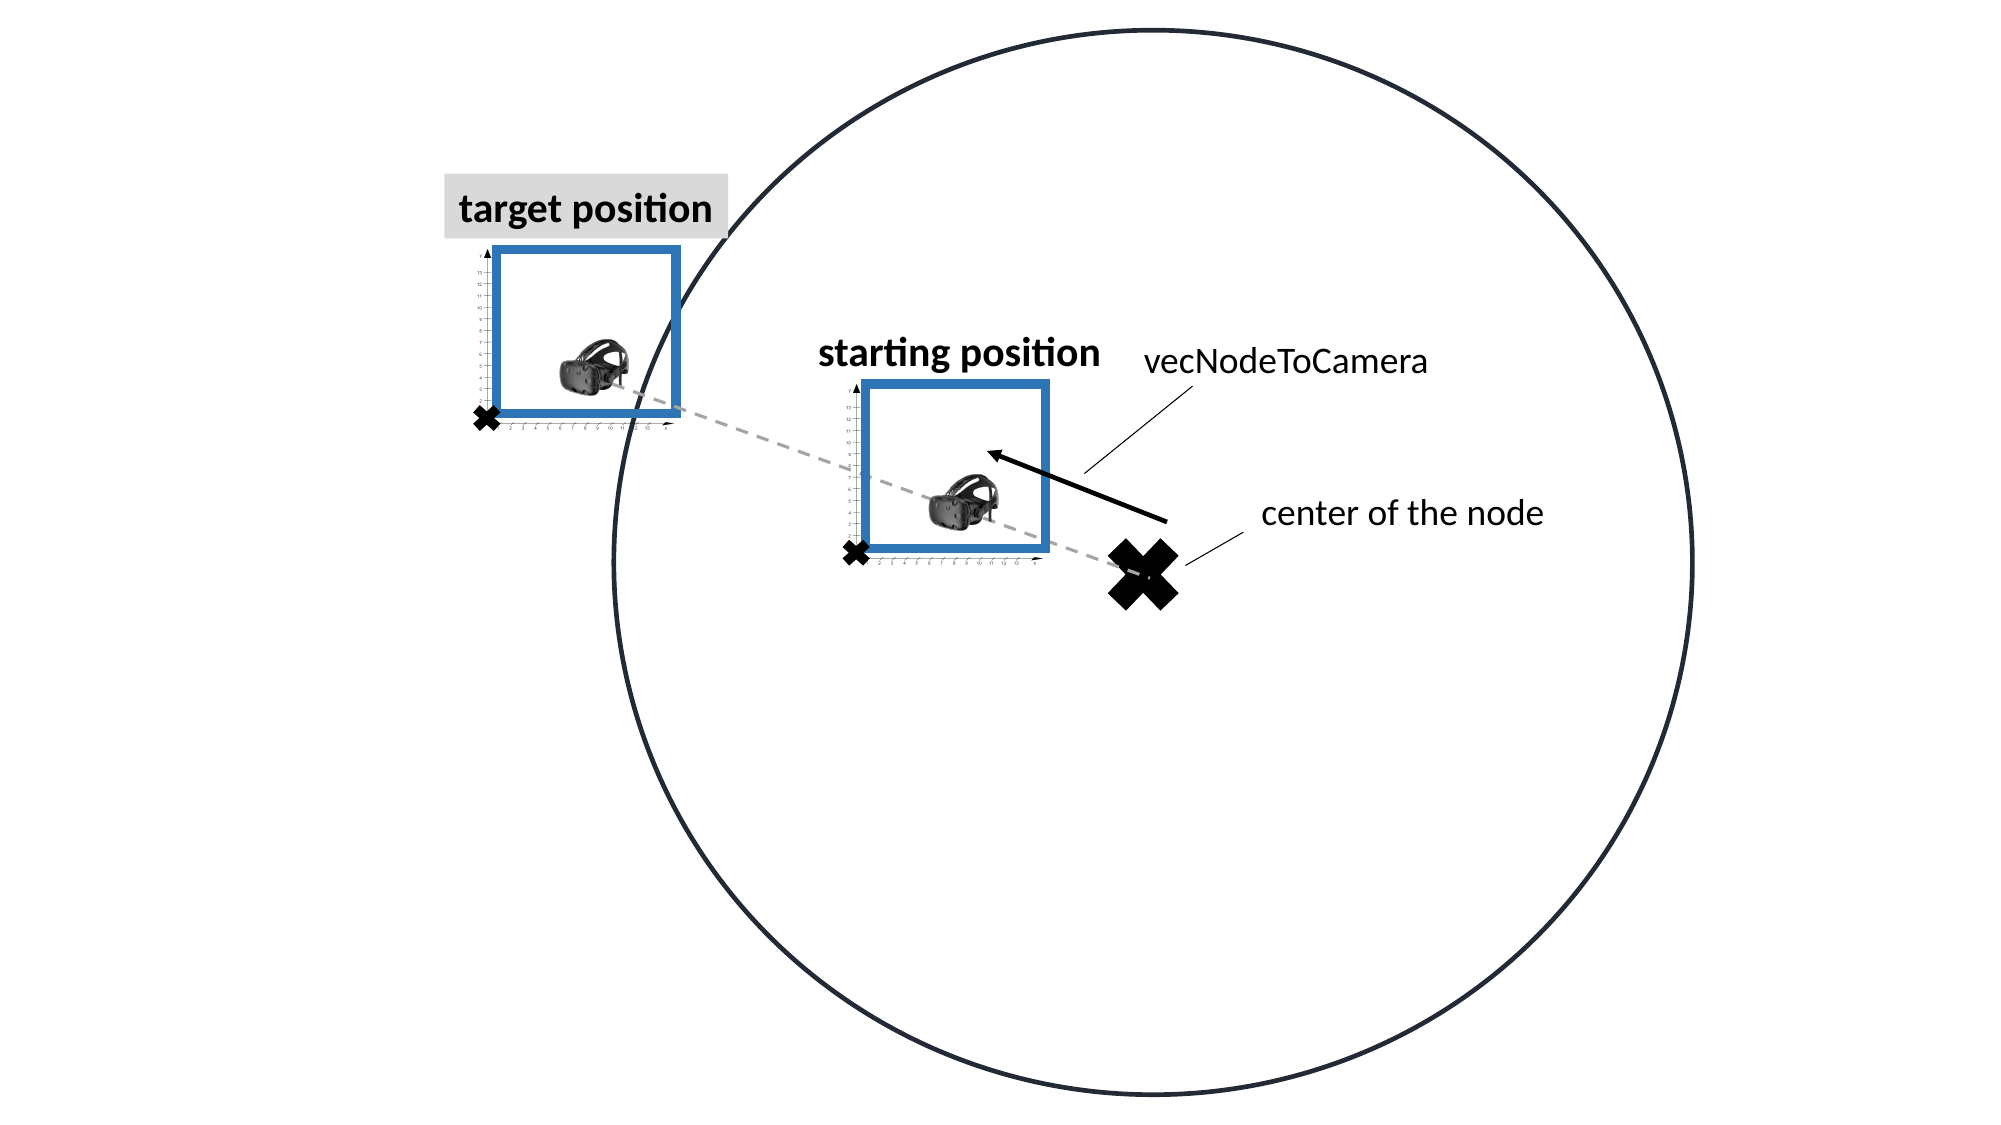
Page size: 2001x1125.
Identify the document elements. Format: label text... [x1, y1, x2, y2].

text_box target position [444, 173, 729, 239]
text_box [1084, 386, 1193, 474]
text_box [468, 237, 686, 435]
text_box [613, 29, 1694, 1096]
text_box vecNodeToCamera [1129, 329, 1448, 389]
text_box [837, 372, 1055, 570]
text_box starting position [803, 317, 1117, 383]
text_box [612, 384, 1150, 579]
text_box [1185, 532, 1244, 566]
text_box [1107, 538, 1179, 611]
text_box center of the node [1246, 480, 1561, 541]
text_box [986, 450, 1167, 523]
